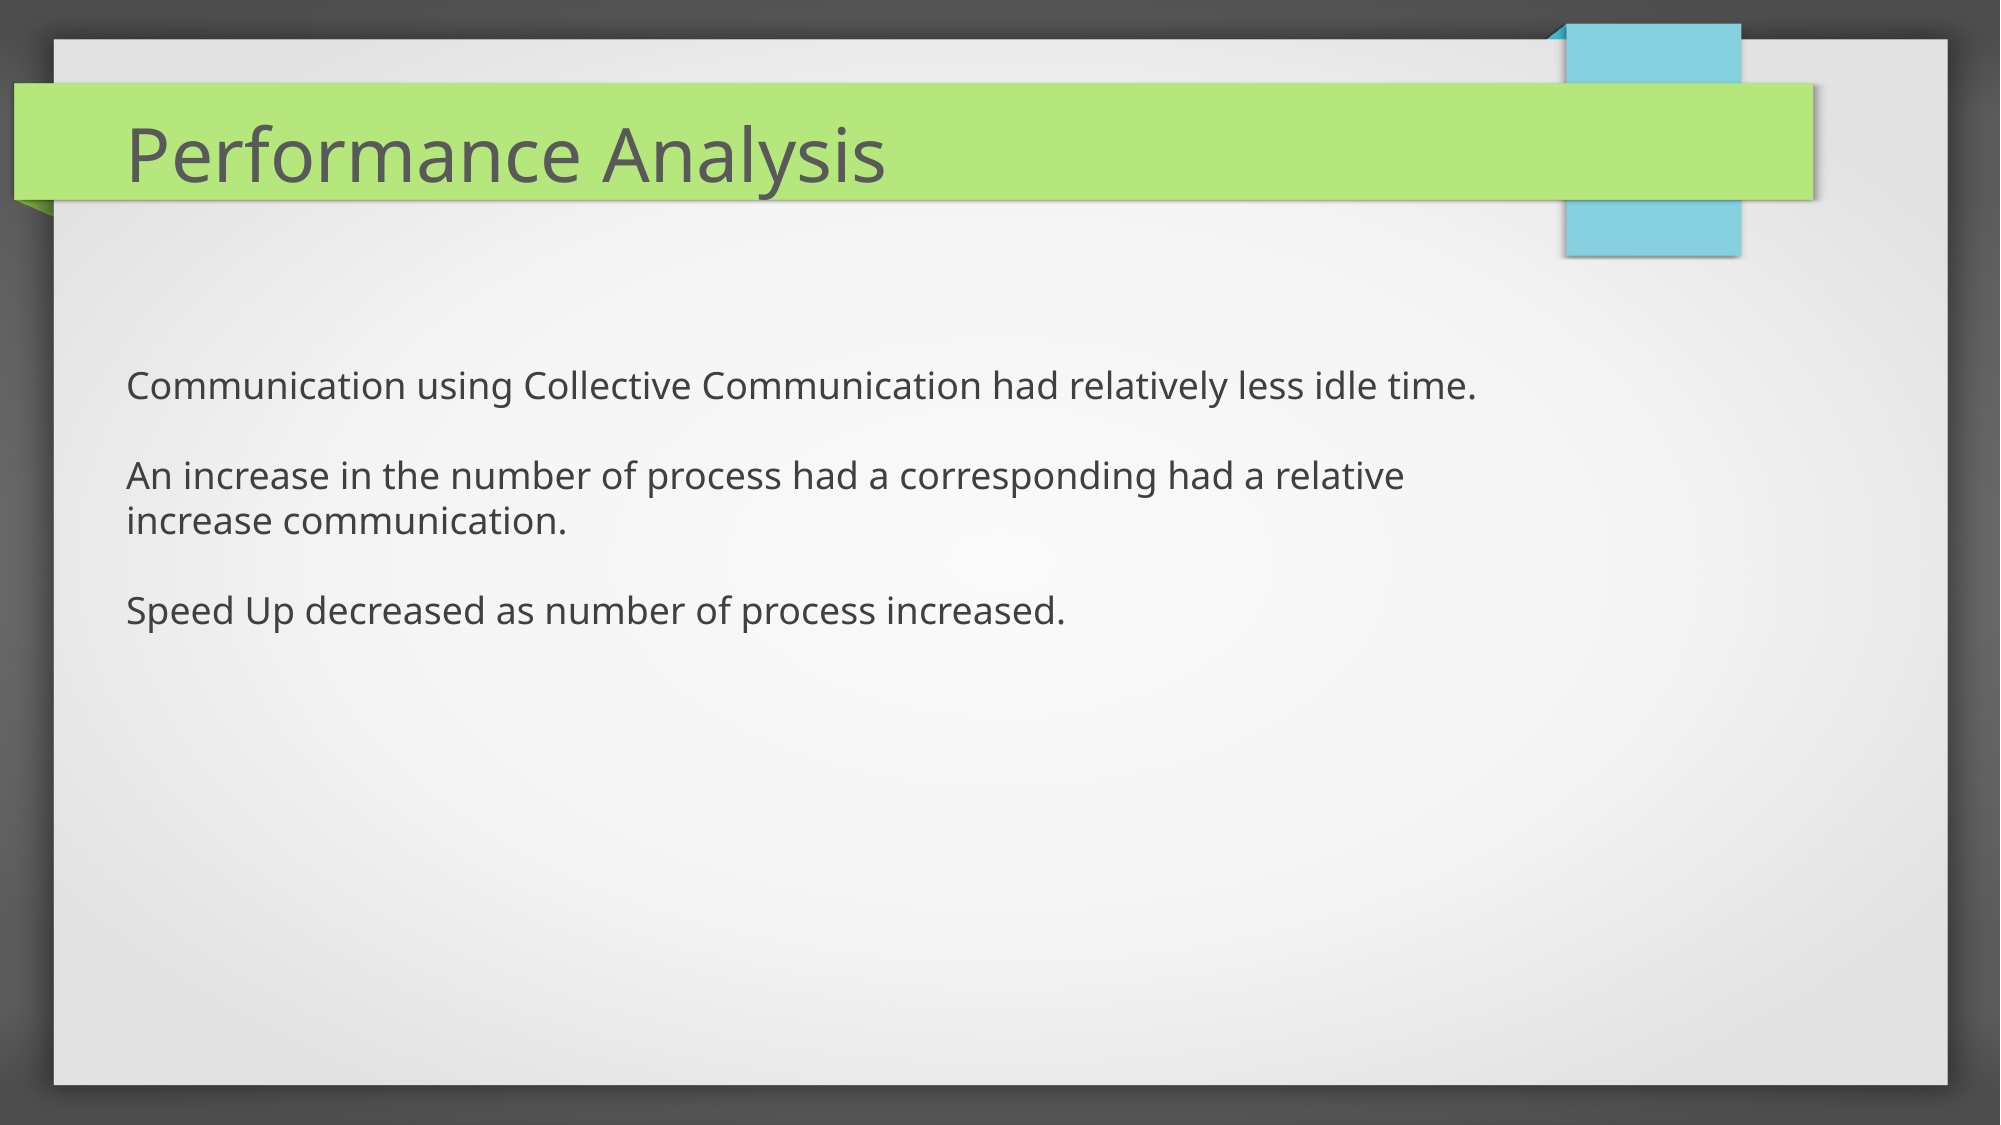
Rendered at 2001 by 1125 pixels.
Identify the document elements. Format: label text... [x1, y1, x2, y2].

text_box Communication using Collective Communication had relatively less idle time. An increase in the number of process had a corresponding had a relative increase communication. Speed Up decreased as number of process increased. [111, 354, 1522, 991]
text_box Performance Analysis [111, 99, 1522, 317]
picture [0, 0, 2000, 1125]
